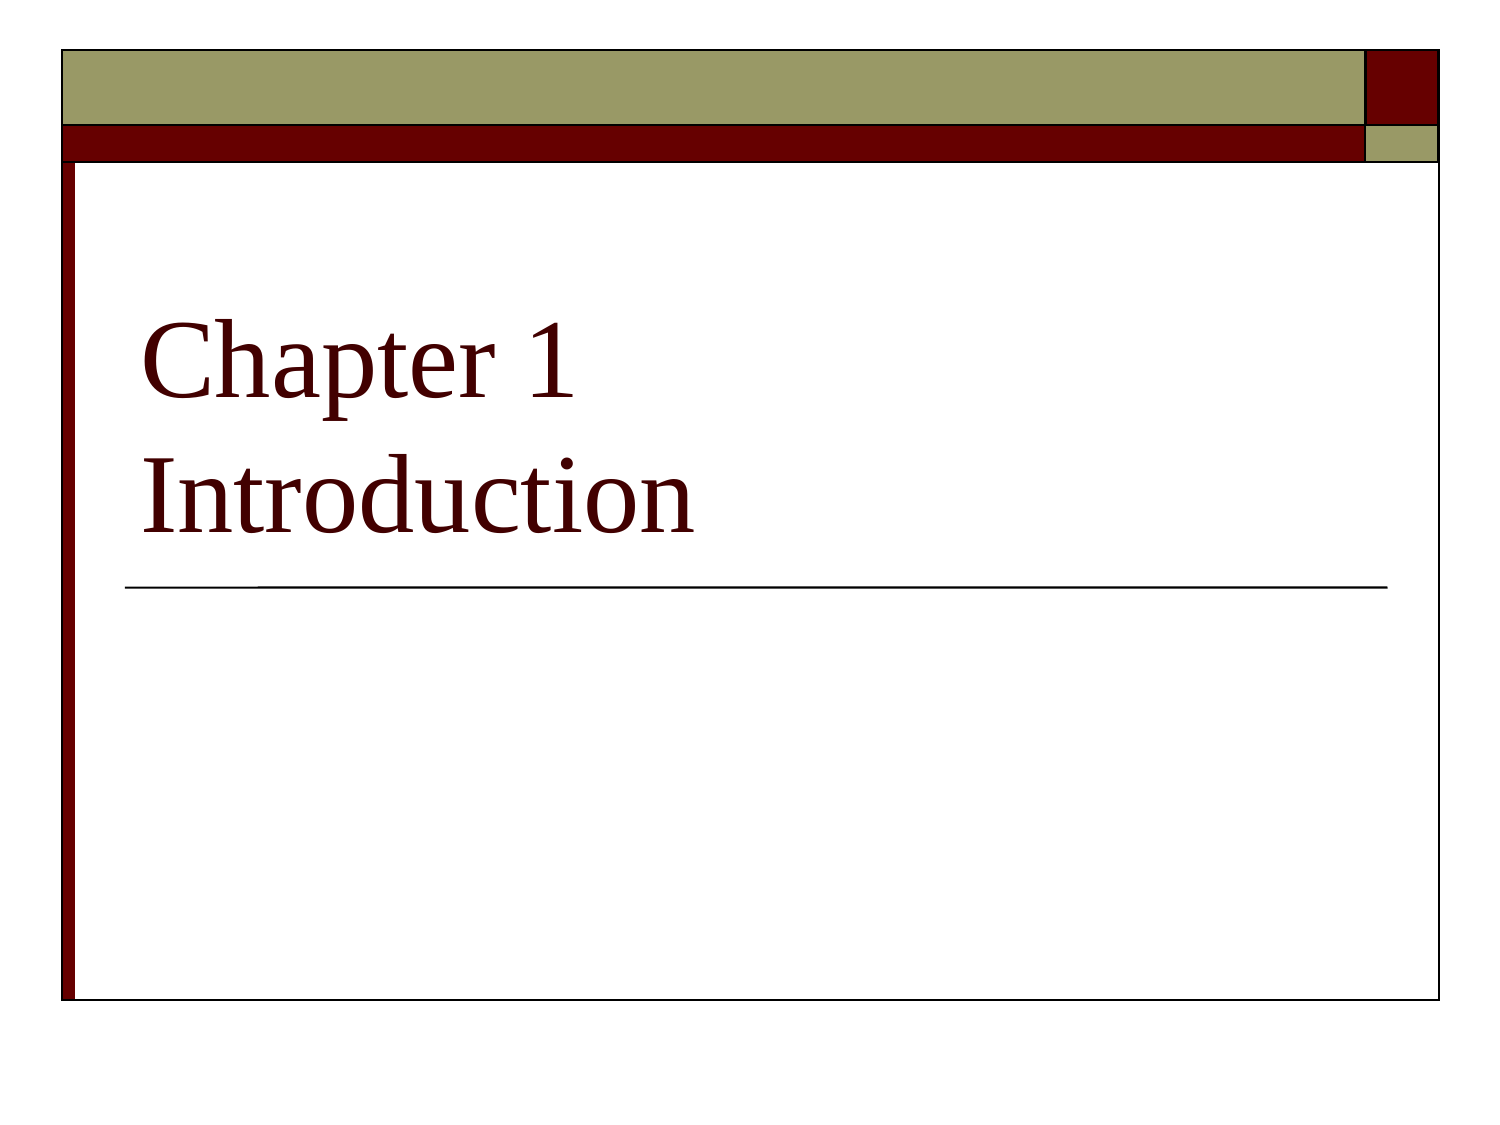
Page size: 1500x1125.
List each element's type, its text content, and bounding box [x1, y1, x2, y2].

title Chapter 1 Introduction [124, 224, 1388, 563]
